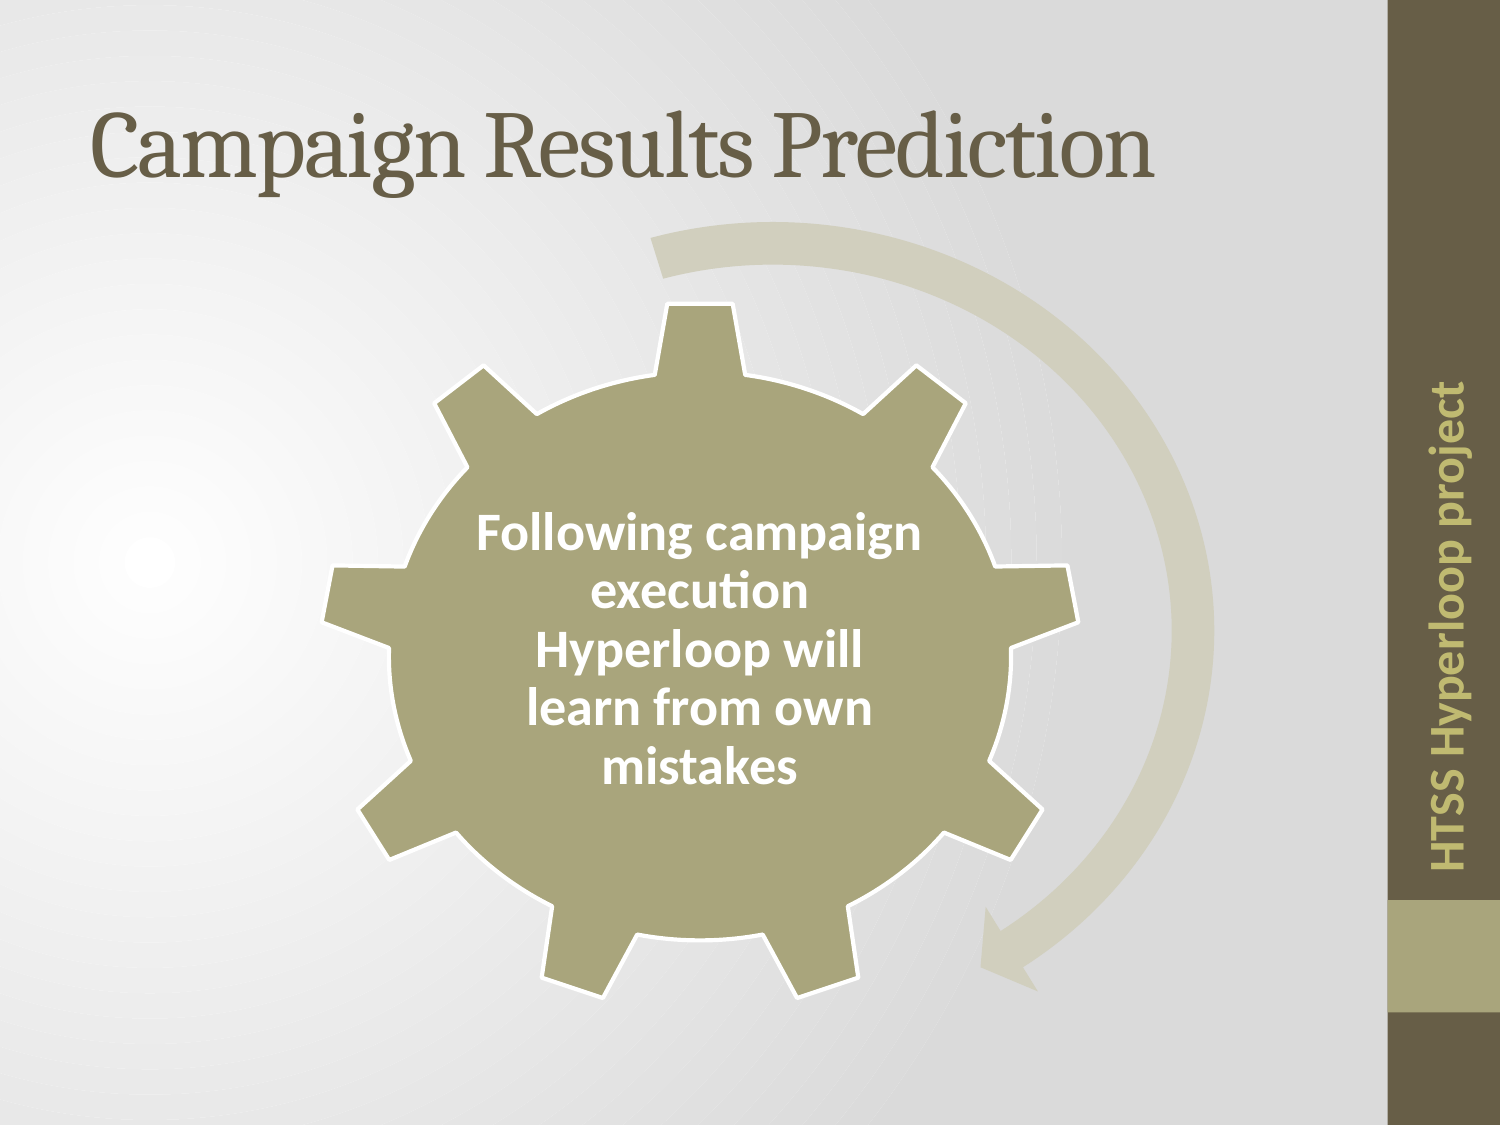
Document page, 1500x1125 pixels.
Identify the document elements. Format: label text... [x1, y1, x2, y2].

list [74, 261, 1326, 1051]
title Campaign Results Prediction [75, 45, 1325, 233]
